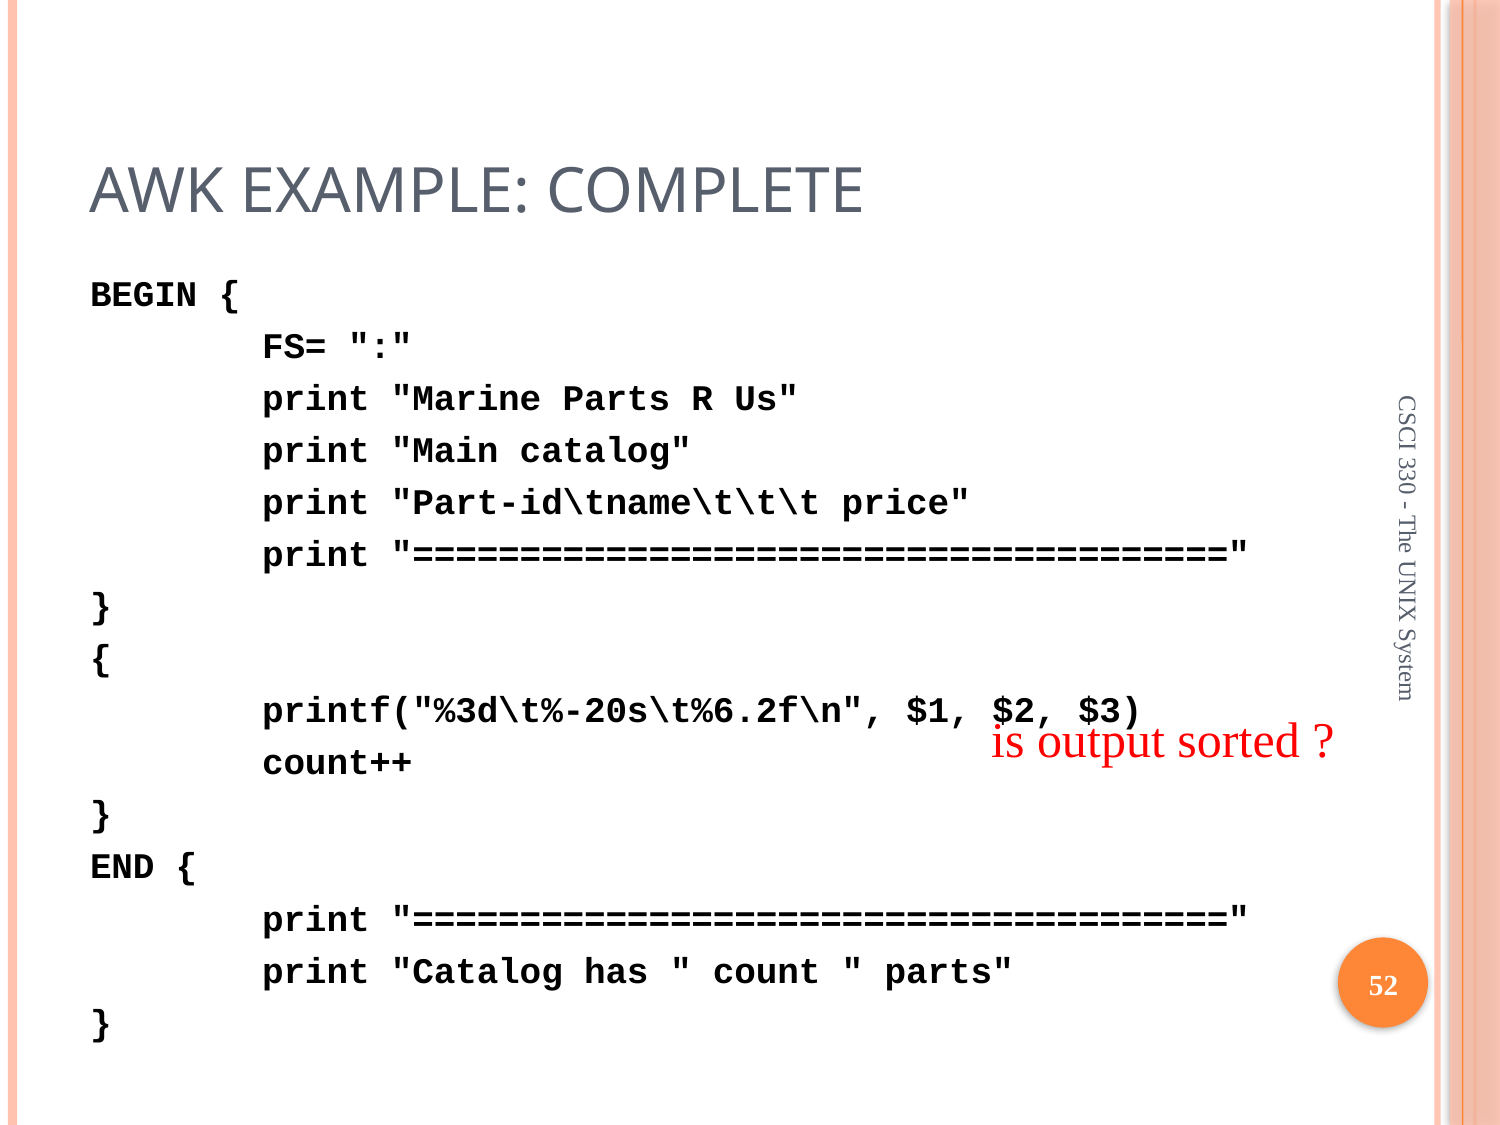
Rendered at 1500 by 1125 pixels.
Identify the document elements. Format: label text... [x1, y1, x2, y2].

slide_number 52 [1333, 940, 1434, 1026]
title awk Example: complete [75, 45, 1300, 233]
footer CSCI 330 - The UNIX System [1379, 380, 1440, 906]
list BEGIN { FS= ":" print "Marine Parts R Us" print "Main catalog" print "Part-id\tname\t\t\t price" print "======================================" } { printf("%3d\t%-20s\t%6.2f\n", $1, $2, $3) count++ } END { print "======================================" print "Catalog has " count " parts" } [74, 262, 1301, 1063]
text_box is output sorted ? [976, 699, 1350, 775]
